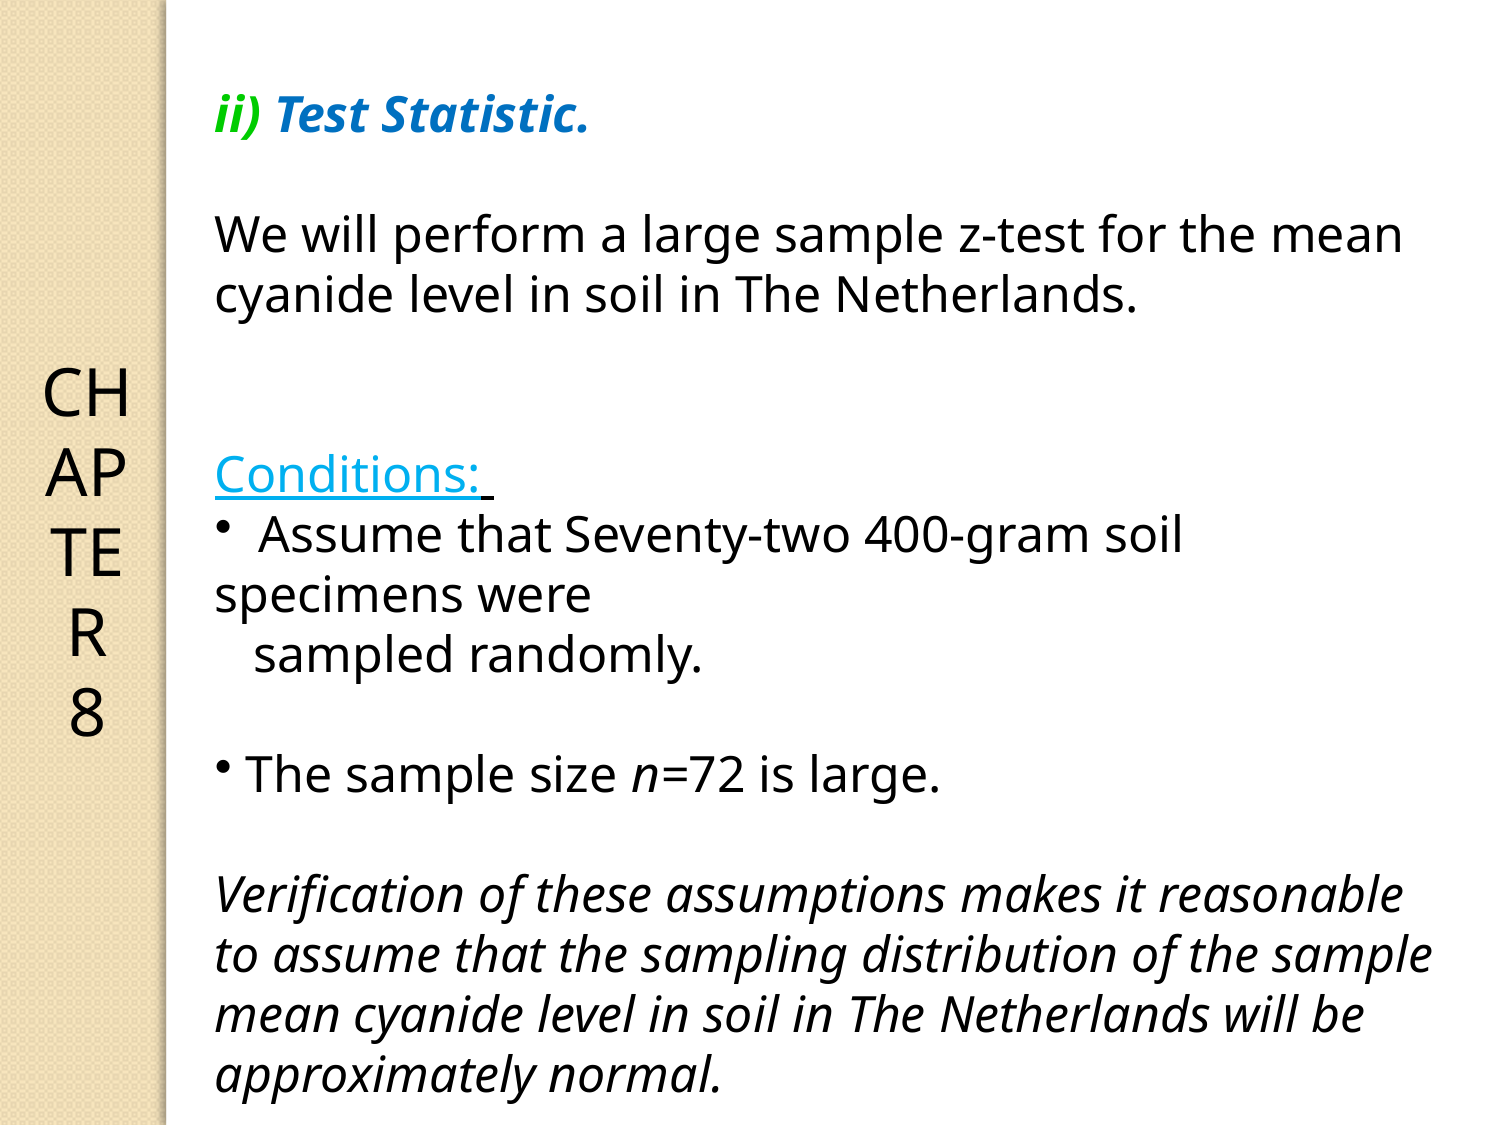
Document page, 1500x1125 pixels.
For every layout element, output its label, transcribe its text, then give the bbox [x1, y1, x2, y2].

text_box CHAPTER 8 [23, 35, 152, 1065]
text_box ii) Test Statistic. We will perform a large sample z-test for the mean cyanide level in soil in The Netherlands. Conditions: Assume that Seventy-two 400-gram soil specimens were sampled randomly. The sample size n=72 is large. Verification of these assumptions makes it reasonable to assume that the sampling distribution of the sample mean cyanide level in soil in The Netherlands will be approximately normal. [199, 74, 1463, 1110]
